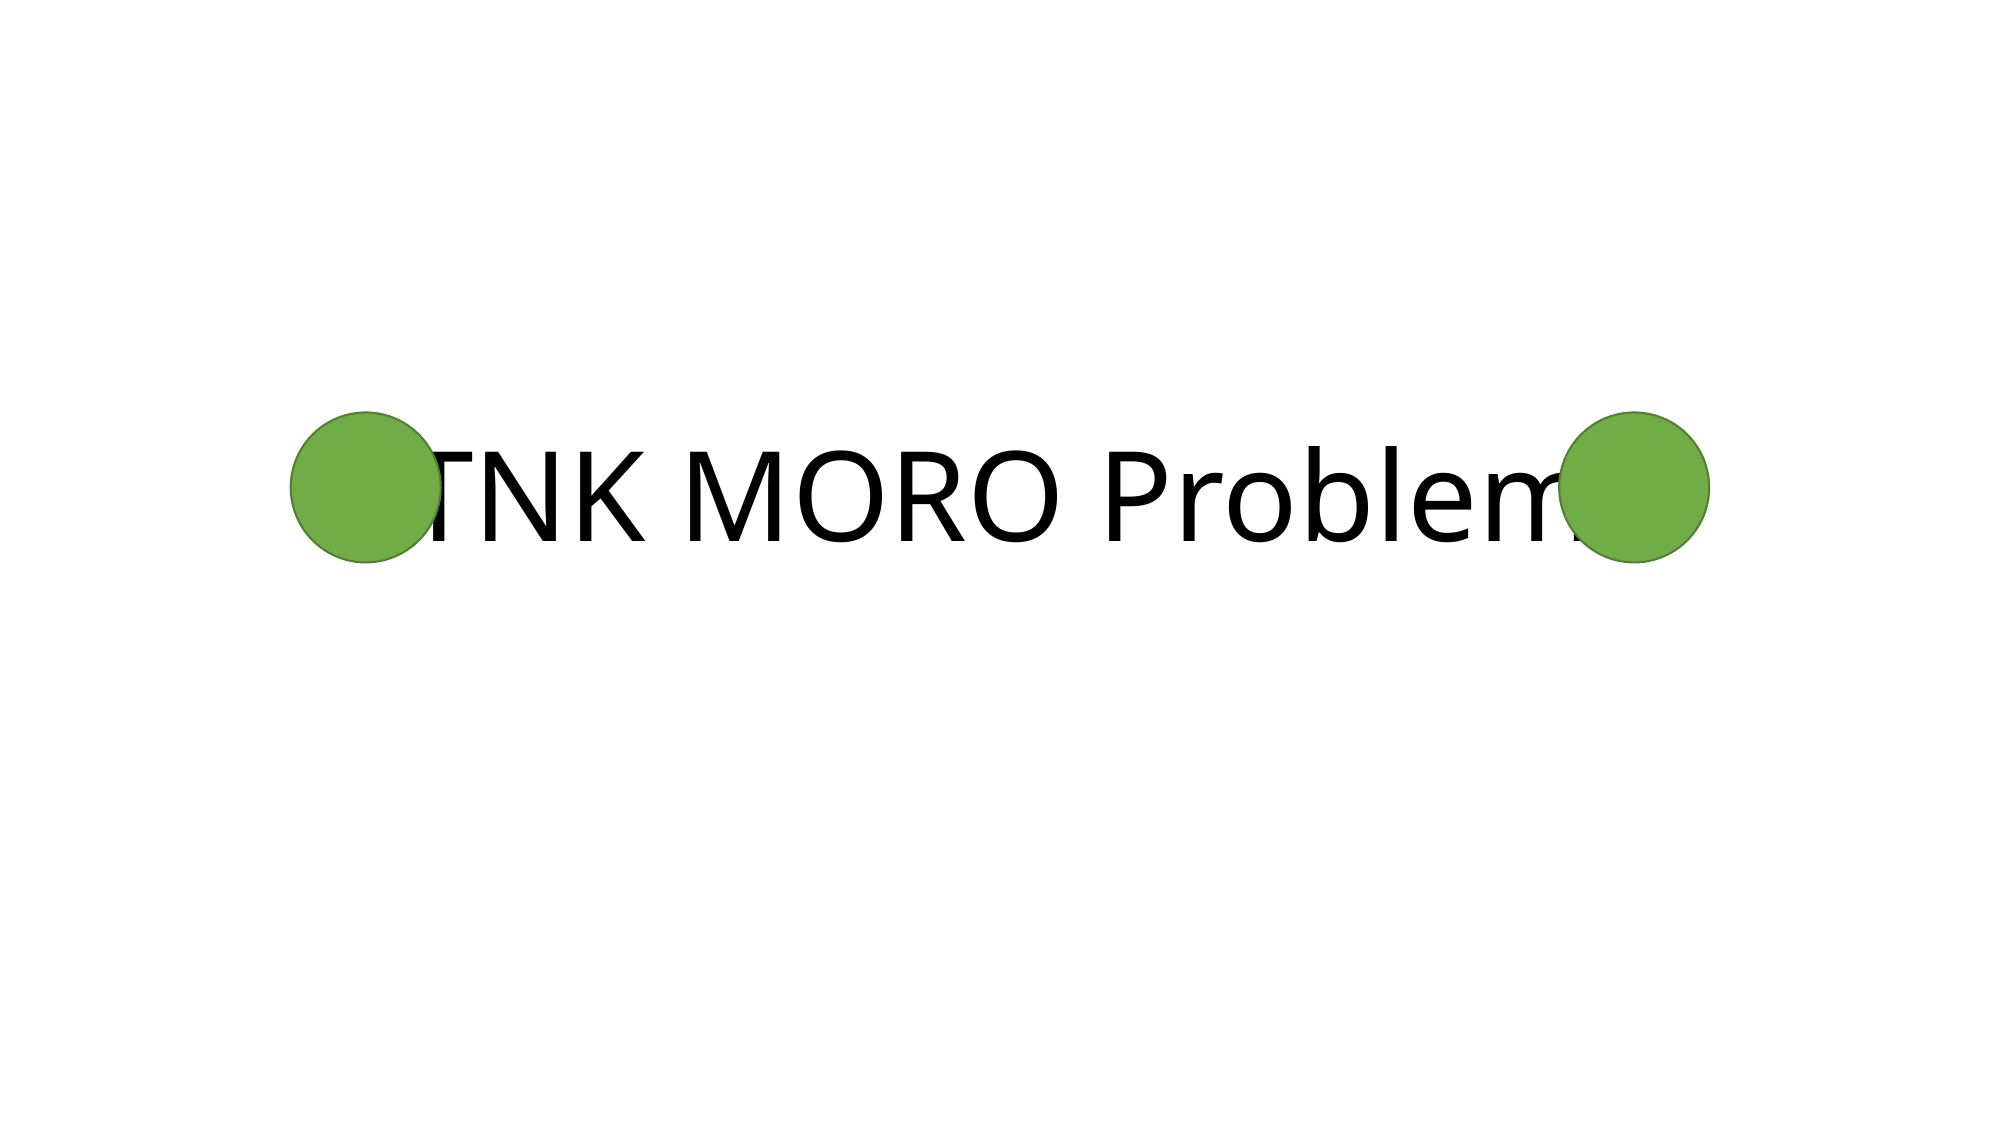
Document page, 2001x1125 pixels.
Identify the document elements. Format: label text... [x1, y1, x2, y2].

text_box [289, 411, 442, 564]
text_box [1558, 411, 1711, 564]
title TNK MORO Problem [249, 184, 1750, 576]
